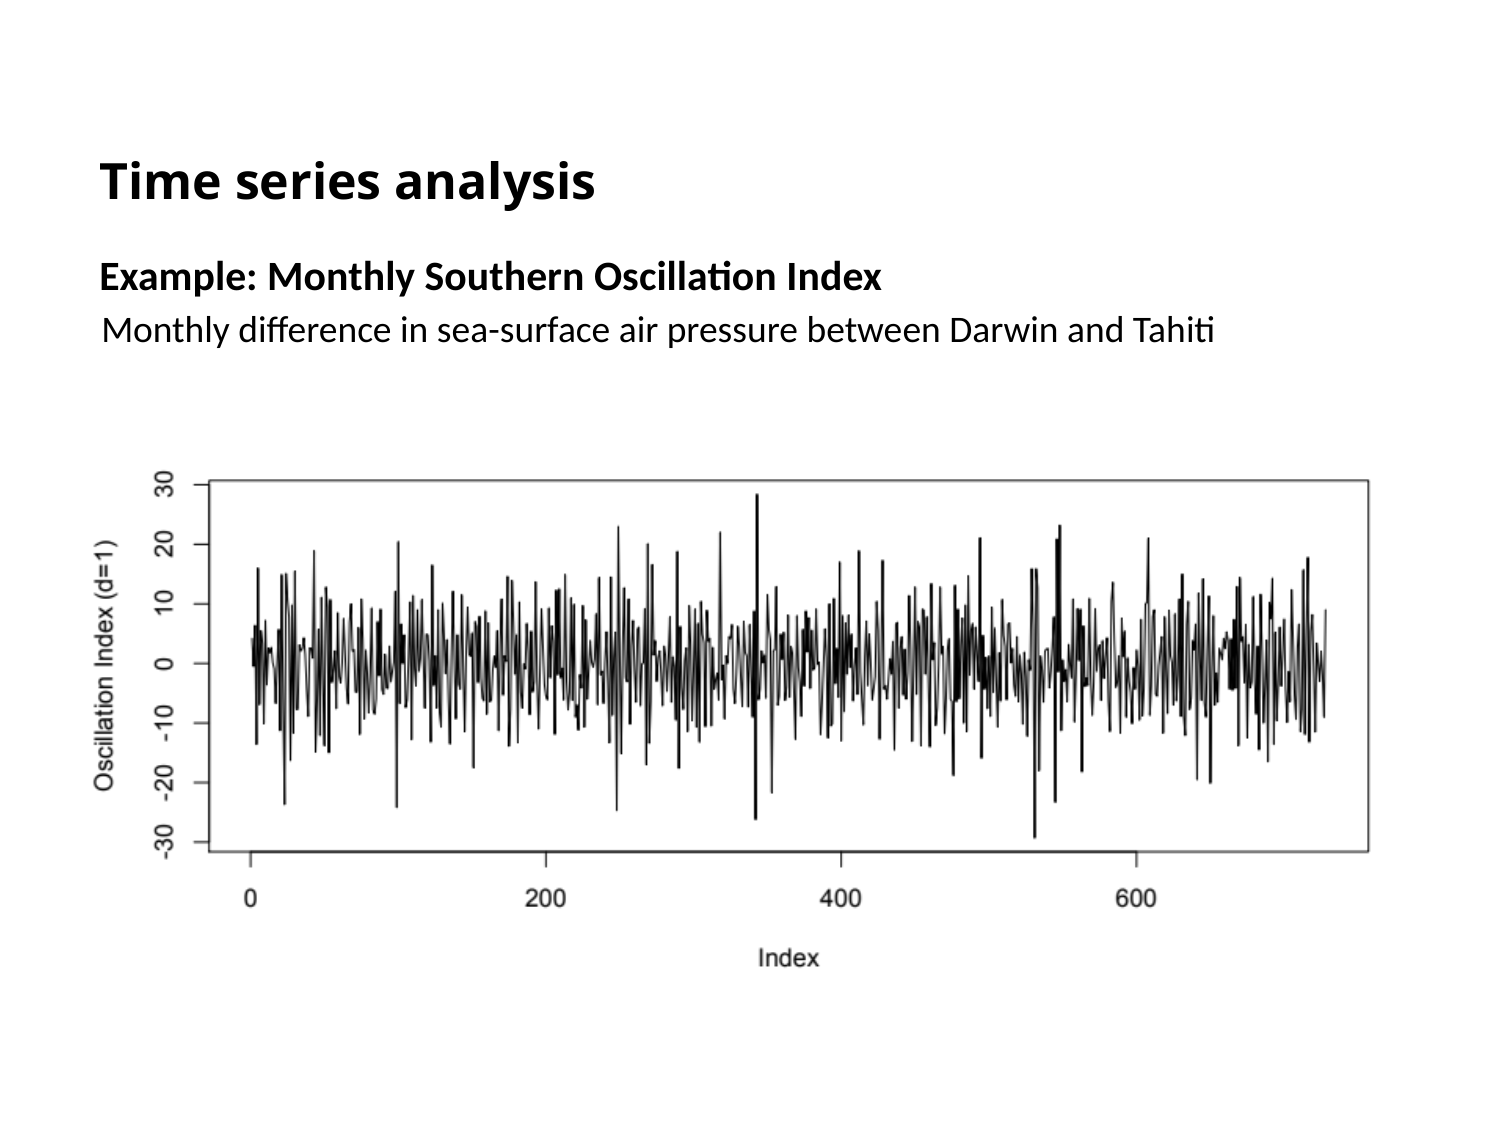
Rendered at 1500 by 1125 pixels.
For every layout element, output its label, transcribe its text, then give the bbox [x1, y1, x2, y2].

text_box Monthly difference in sea-surface air pressure between Darwin and Tahiti [86, 297, 1436, 357]
text_box Time series analysis Example: Monthly Southern Oscillation Index [84, 141, 1451, 392]
picture [86, 357, 1429, 1004]
